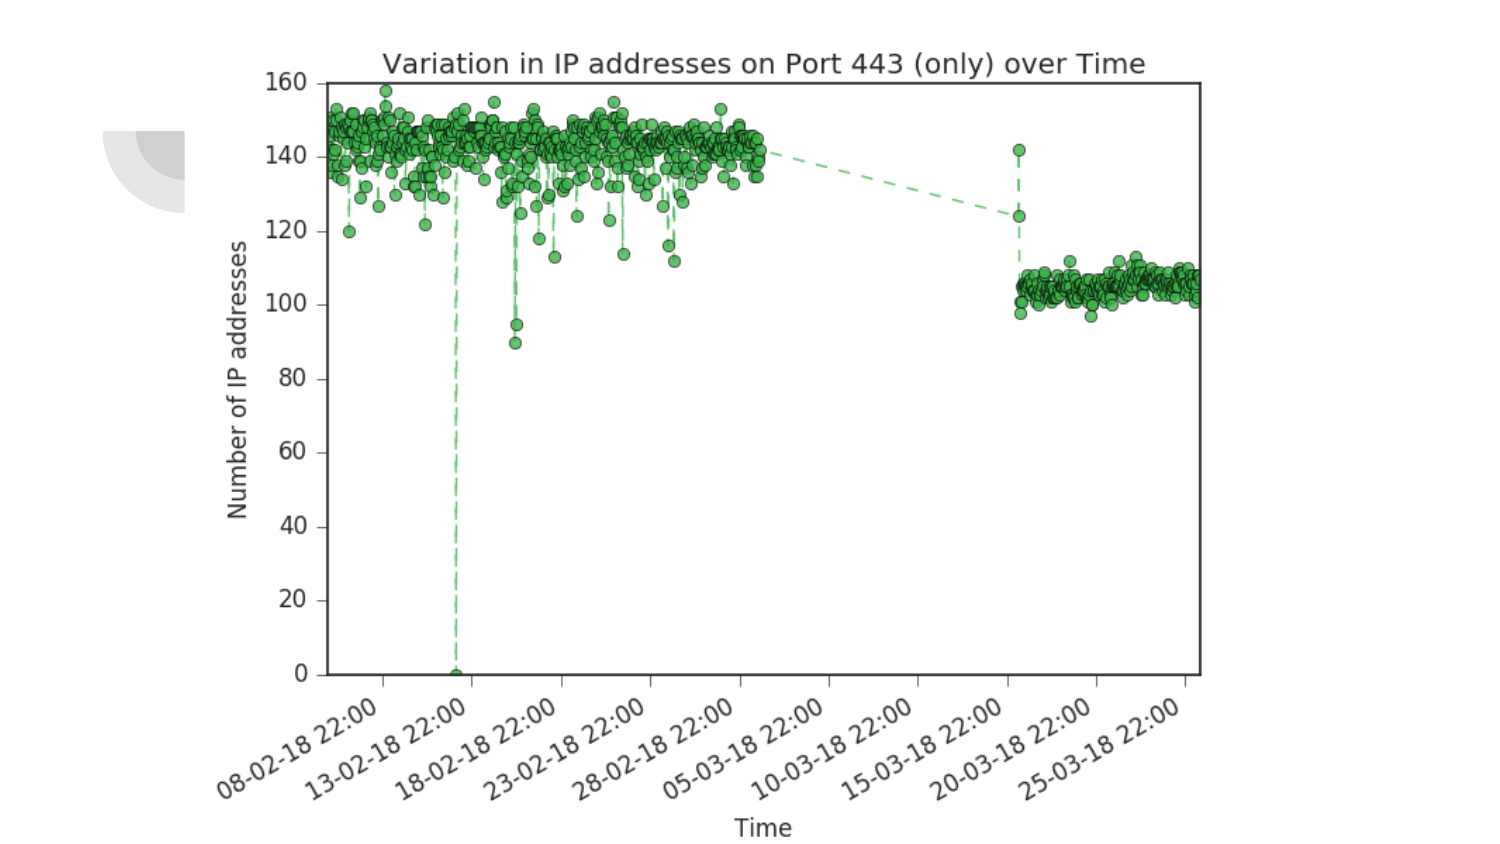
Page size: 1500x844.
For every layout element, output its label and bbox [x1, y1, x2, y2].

picture [187, 0, 1313, 844]
